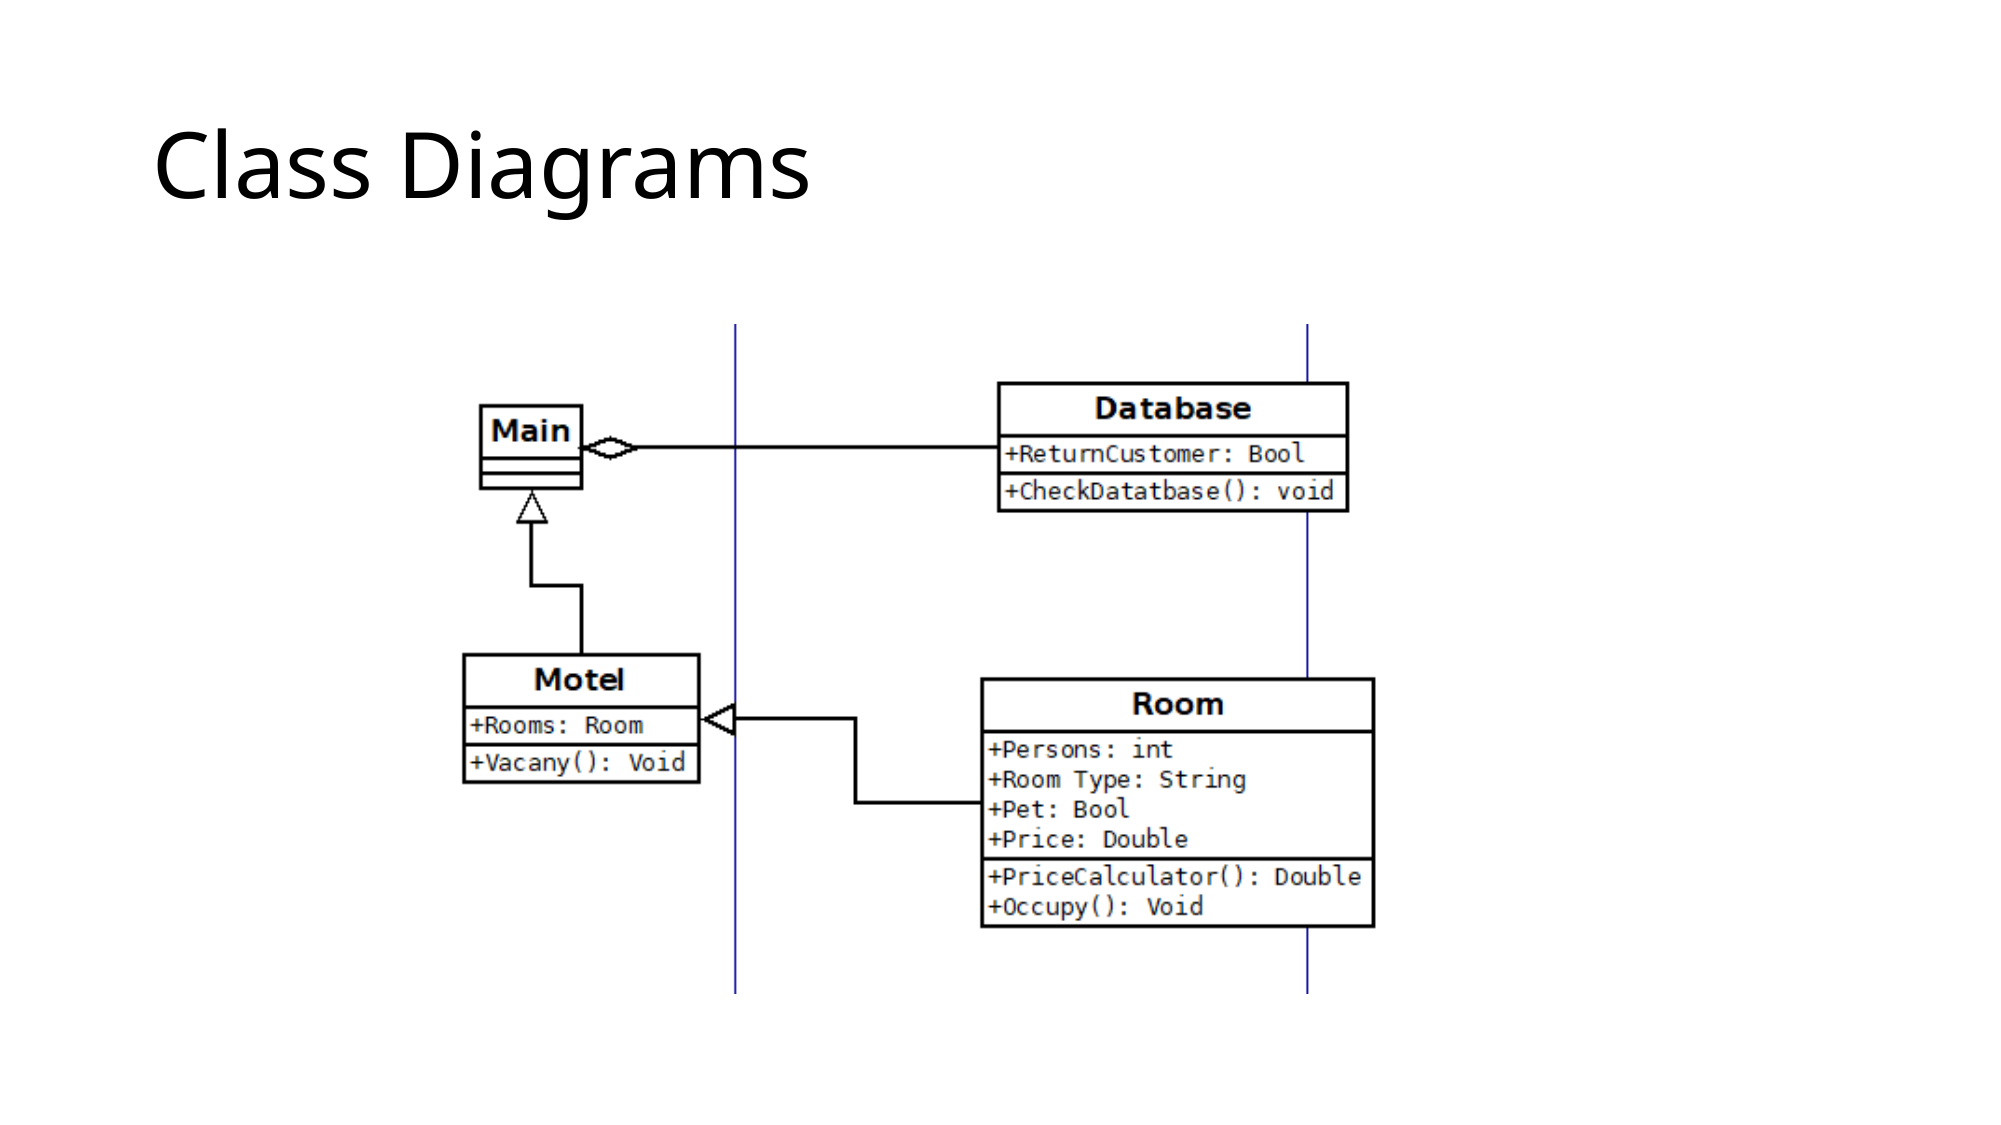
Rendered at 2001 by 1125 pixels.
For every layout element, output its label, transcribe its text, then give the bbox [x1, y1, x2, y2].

title Class Diagrams [137, 59, 1863, 278]
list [390, 324, 1441, 994]
